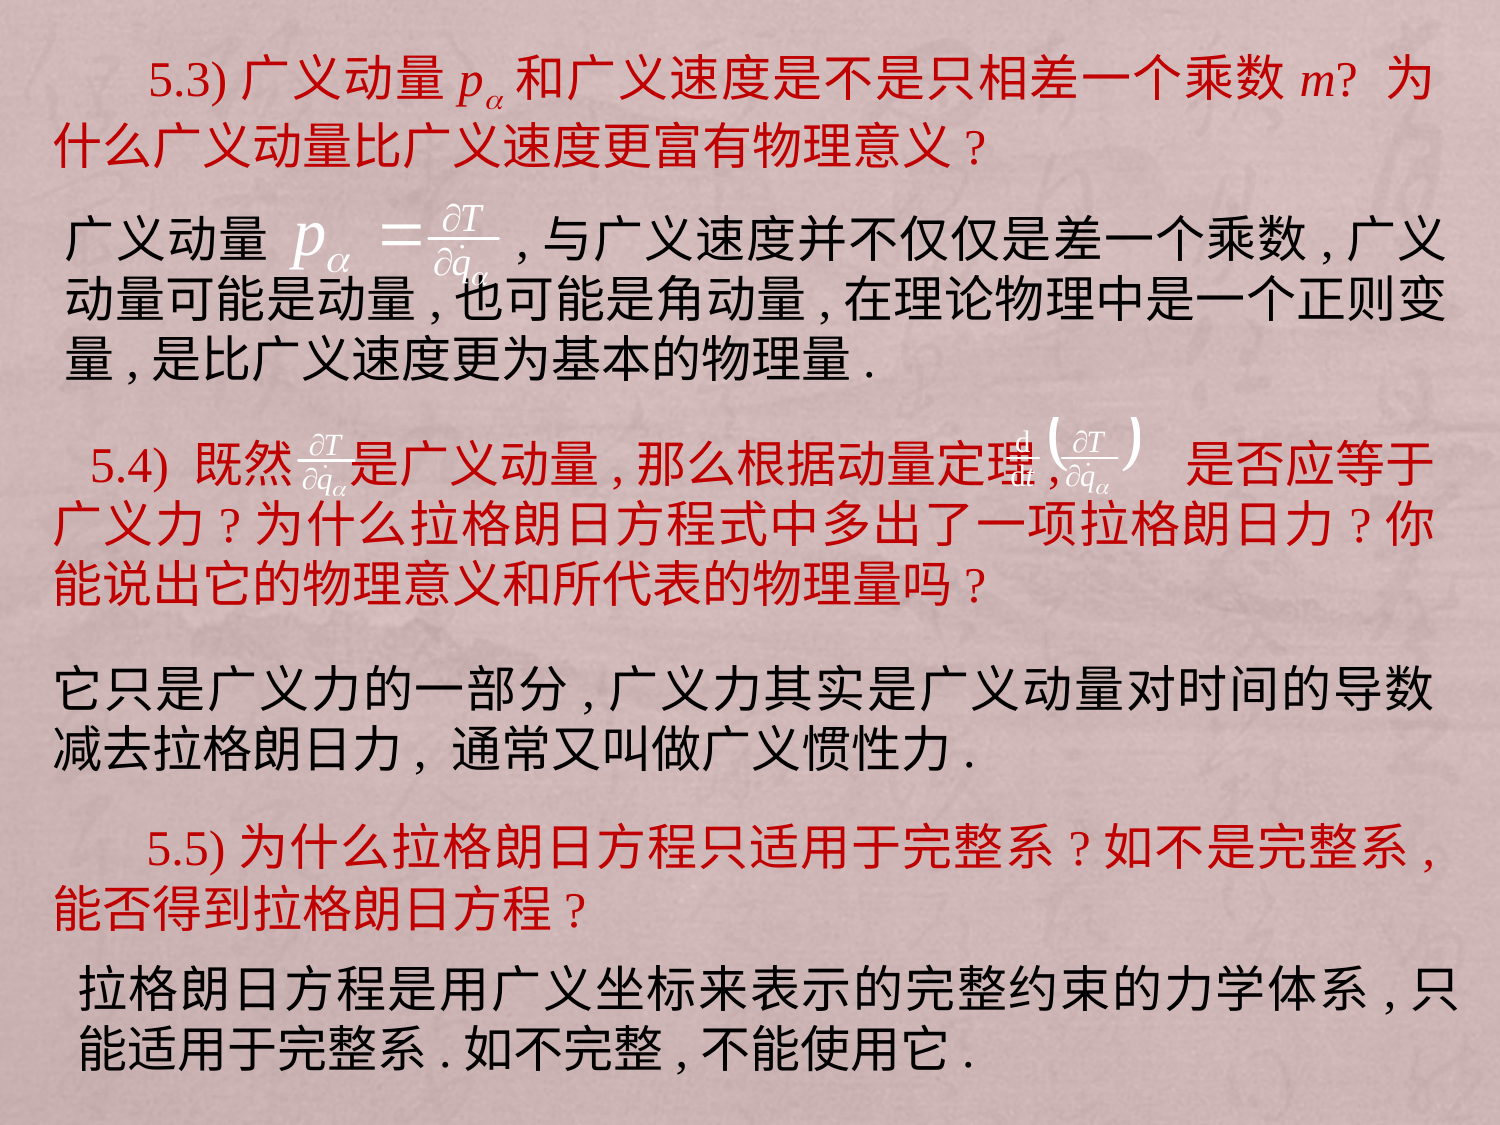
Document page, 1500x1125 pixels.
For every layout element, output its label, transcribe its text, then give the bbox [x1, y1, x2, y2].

text_box 它只是广义力的一部分,广义力其实是广义动量对时间的导数减去拉格朗日力, 通常又叫做广义惯性力. [37, 649, 1450, 785]
text_box 拉格朗日方程是用广义坐标来表示的完整约束的力学体系,只能适用于完整系.如不完整,不能使用它. [62, 949, 1475, 1085]
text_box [36, 417, 1451, 623]
text_box 5.5)为什么拉格朗日方程只适用于完整系?如不是完整系, 能否得到拉格朗日方程? [37, 800, 1450, 945]
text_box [49, 186, 1463, 398]
text_box 5.3)广义动量p和广义速度是不是只相差一个乘数m? 为什么广义动量比广义速度更富有物理意义? [37, 30, 1450, 180]
